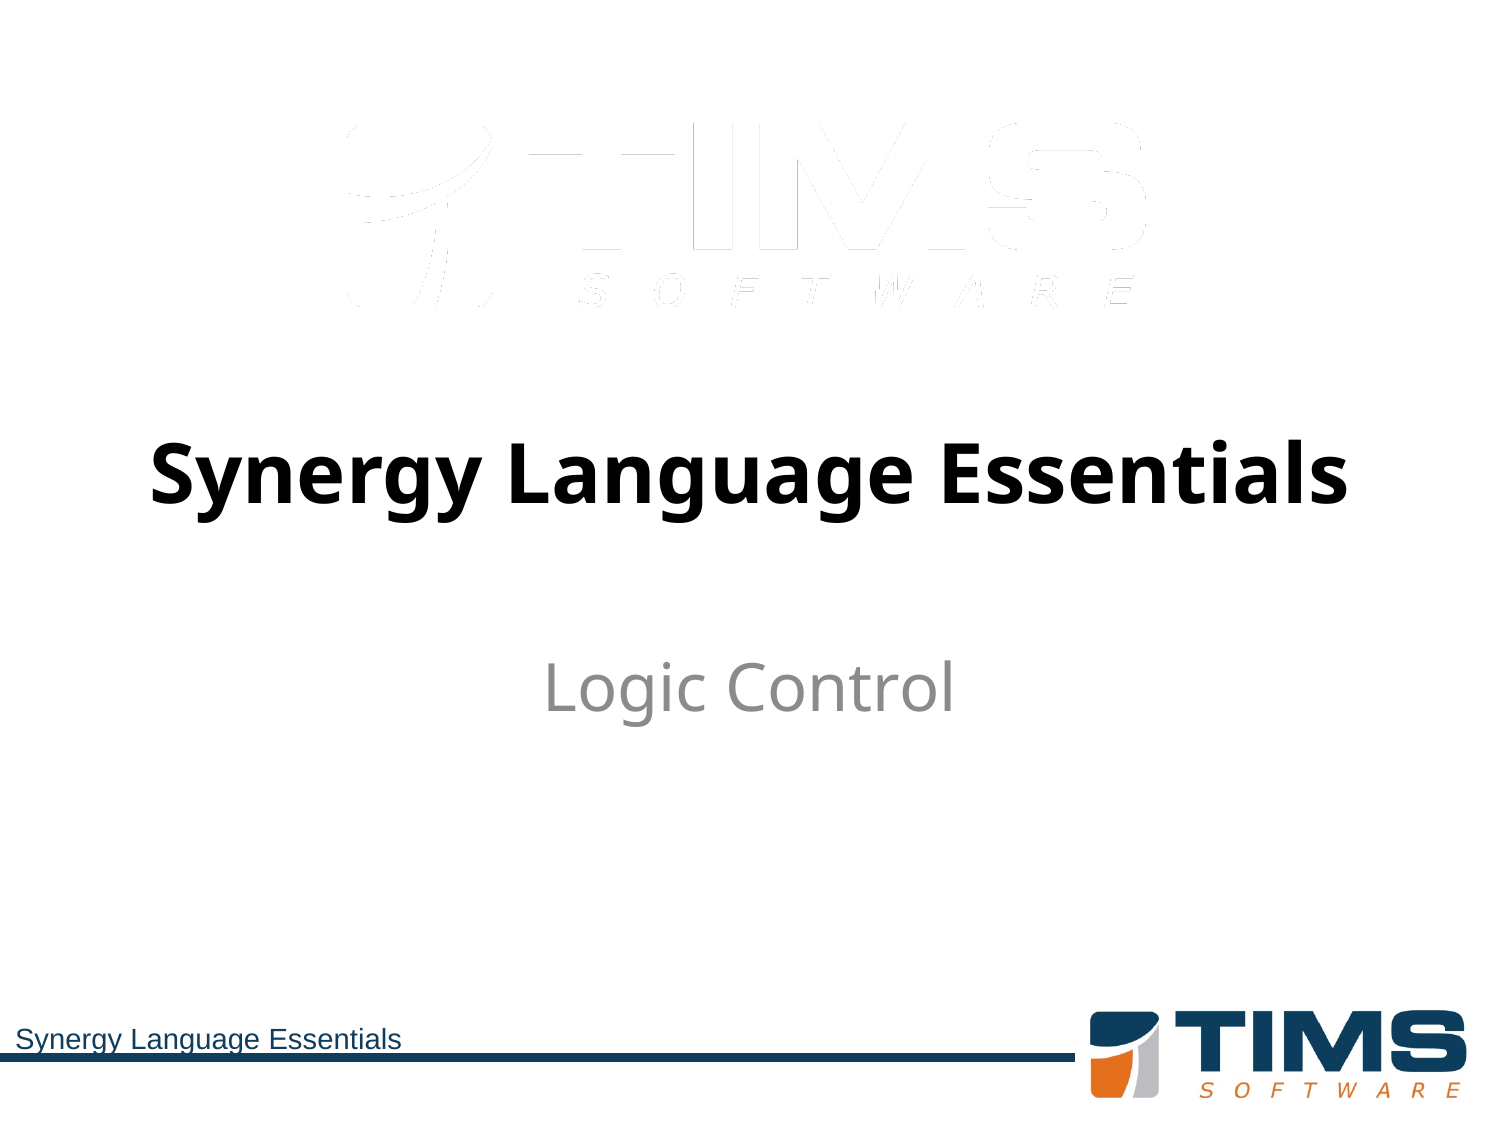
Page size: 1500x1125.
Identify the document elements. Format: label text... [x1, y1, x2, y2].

title Synergy Language Essentials [112, 349, 1388, 591]
subtitle Logic Control [225, 637, 1275, 925]
picture [307, 87, 1193, 349]
picture [1087, 1007, 1469, 1098]
footer Synergy Language Essentials [0, 1012, 650, 1088]
